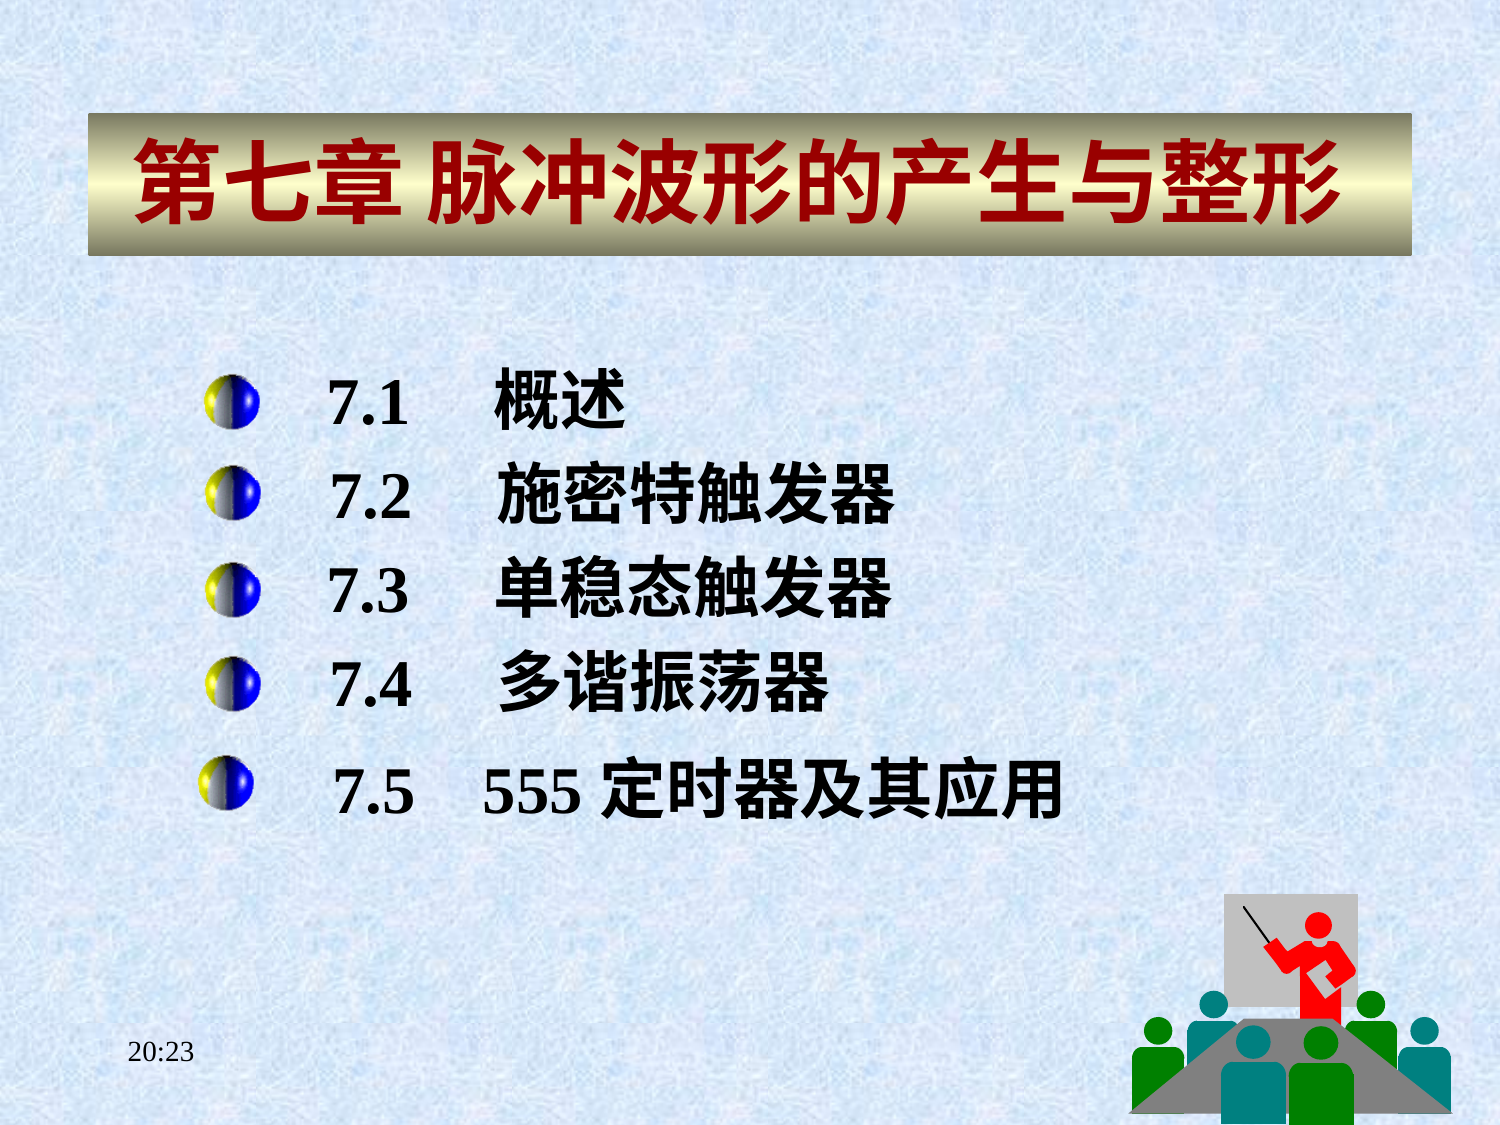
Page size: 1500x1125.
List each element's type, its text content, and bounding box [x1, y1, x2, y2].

picture [0, 0, 1500, 1125]
text_box 7.1 概述 [295, 350, 658, 445]
text_box 7.2 施密特触发器 [297, 444, 942, 540]
text_box 7.5 555定时器及其应用 [301, 739, 1129, 835]
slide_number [112, 1024, 426, 1101]
text_box 7.3 单稳态触发器 [294, 538, 939, 633]
title 第七章 脉冲波形的产生与整形 [88, 113, 1412, 256]
text_box 7.4 多谐振荡器 [297, 633, 869, 727]
